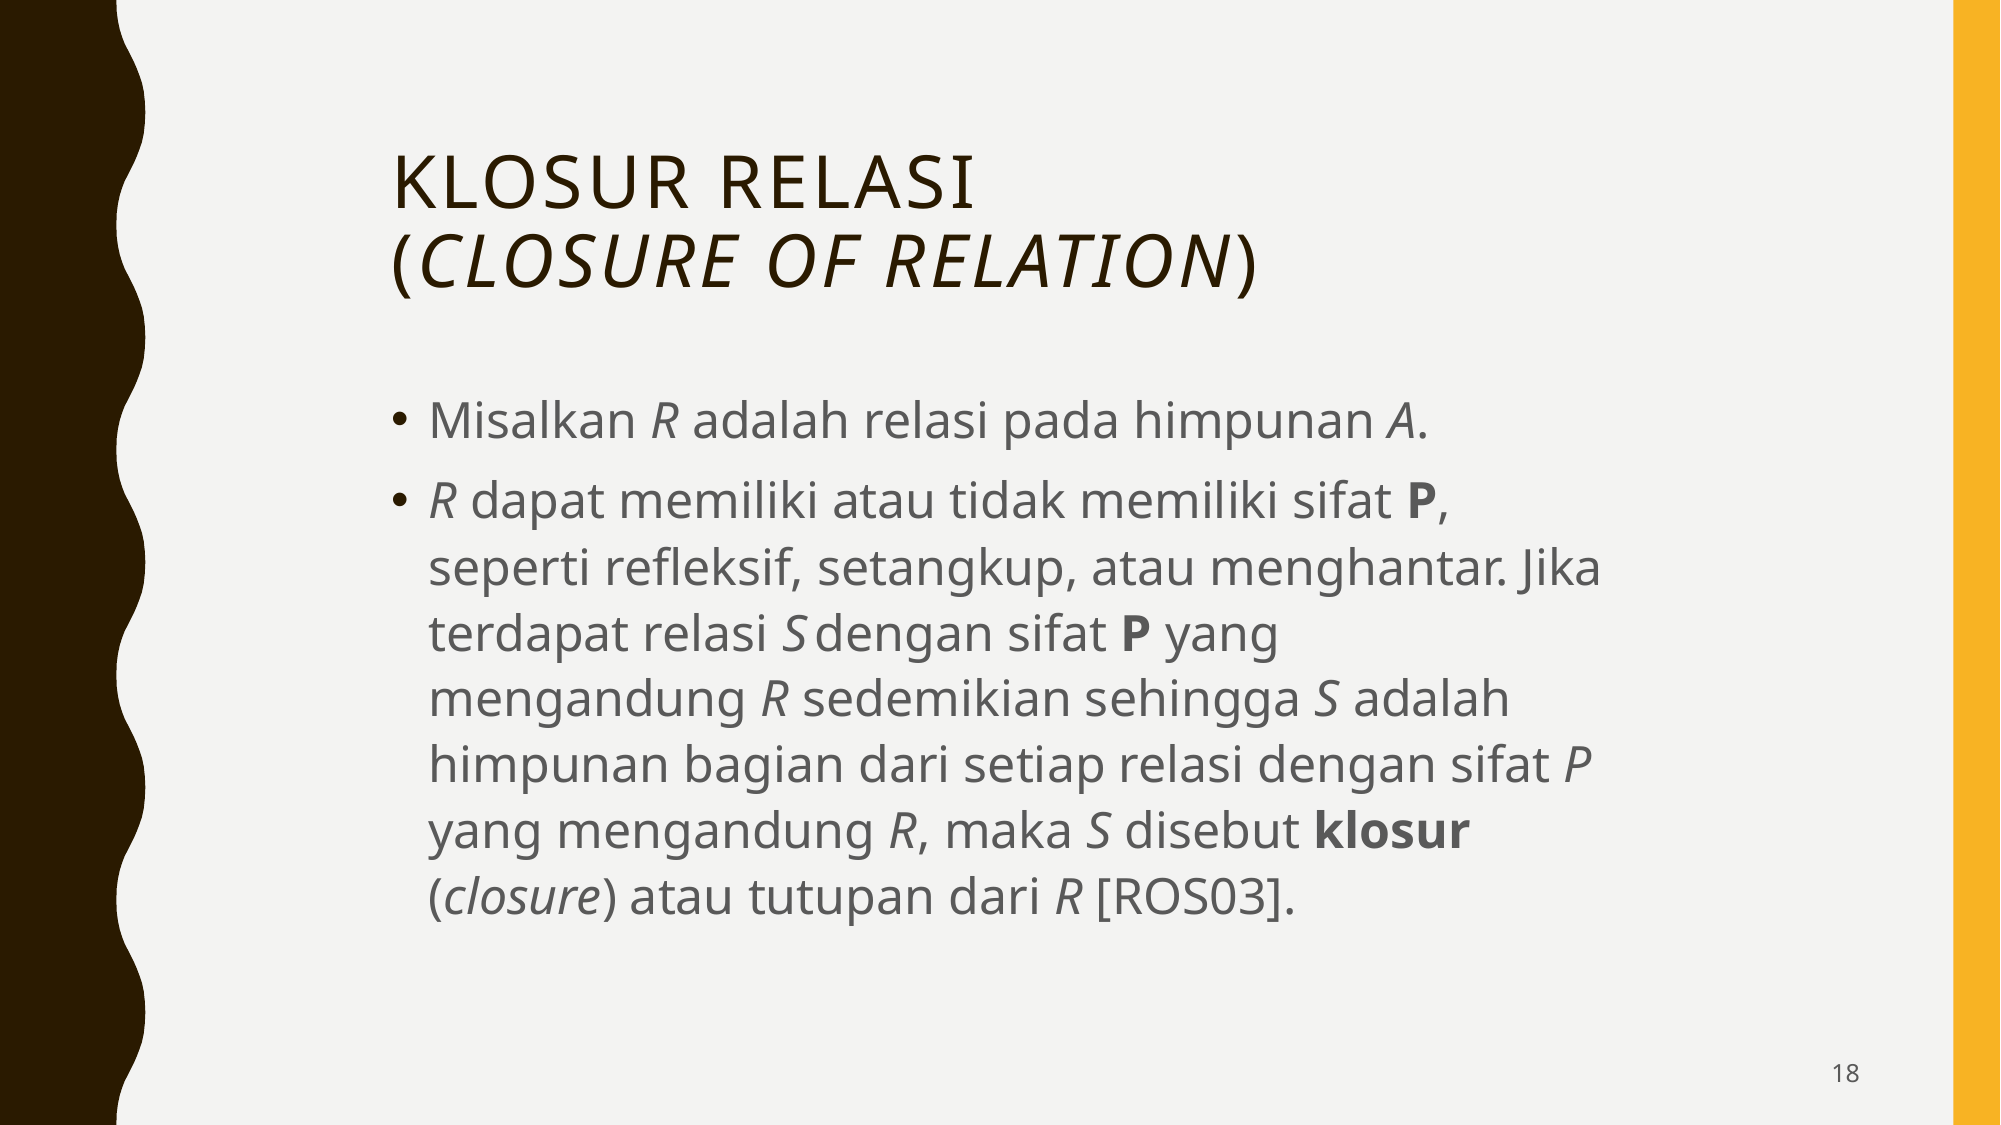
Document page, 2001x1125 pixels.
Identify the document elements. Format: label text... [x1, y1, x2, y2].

slide_number 18 [1412, 1045, 1875, 1103]
list Misalkan R adalah relasi pada himpunan A. R dapat memiliki atau tidak memiliki sifat P, seperti refleksif, setangkup, atau menghantar. Jika terdapat relasi S dengan sifat P yang mengandung R sedemikian sehingga S adalah himpunan bagian dari setiap relasi dengan sifat P yang mengandung R, maka S disebut klosur (closure) atau tutupan dari R [ROS03]. [376, 375, 1627, 1035]
title Klosur Relasi (closure of relation) [376, 137, 1675, 313]
